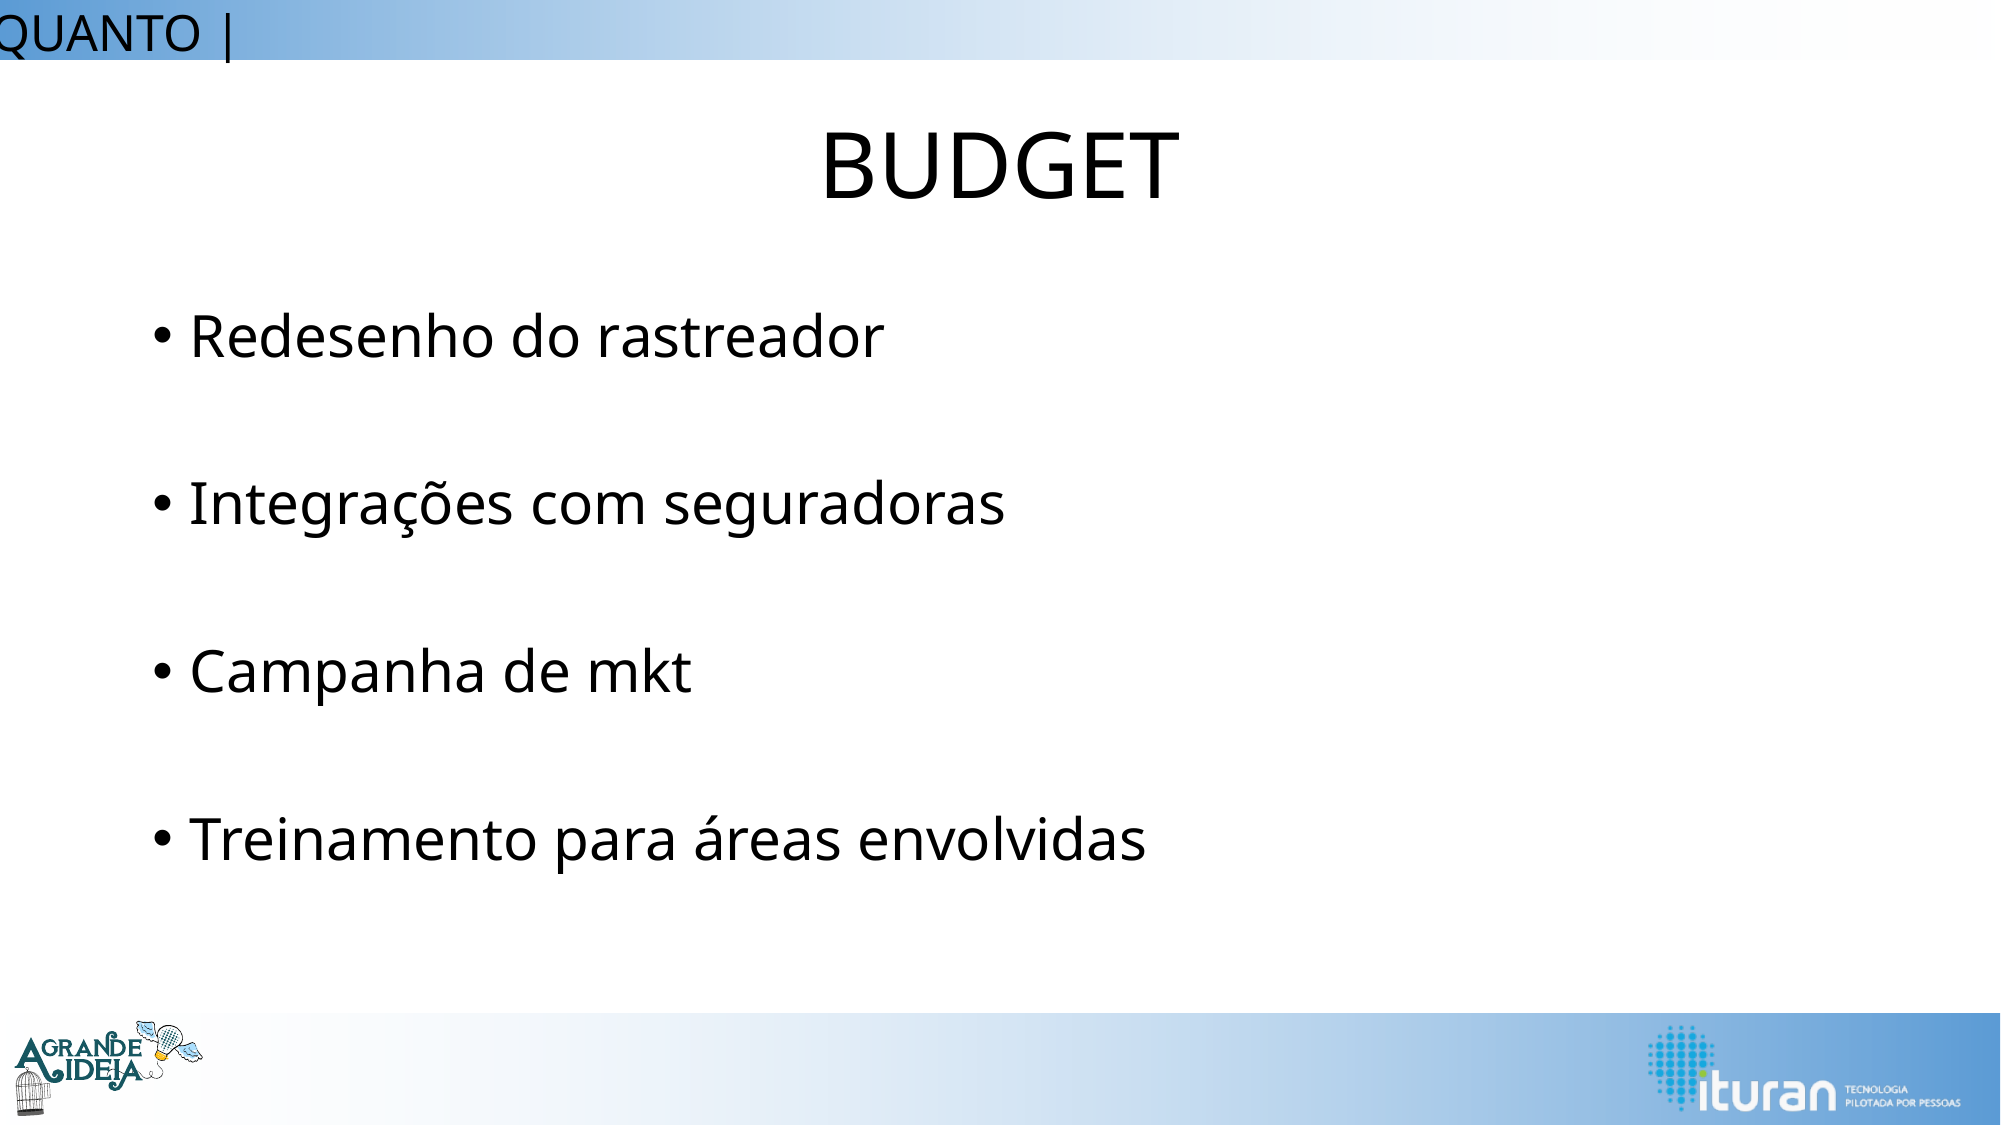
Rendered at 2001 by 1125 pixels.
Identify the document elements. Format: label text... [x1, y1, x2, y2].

list Redesenho do rastreador Integrações com seguradoras Campanha de mkt Treinamento para áreas envolvidas [137, 299, 1863, 1014]
picture [1638, 1022, 1973, 1116]
text_box | QUANTO | [0, 0, 258, 69]
title BUDGET [137, 59, 1863, 278]
